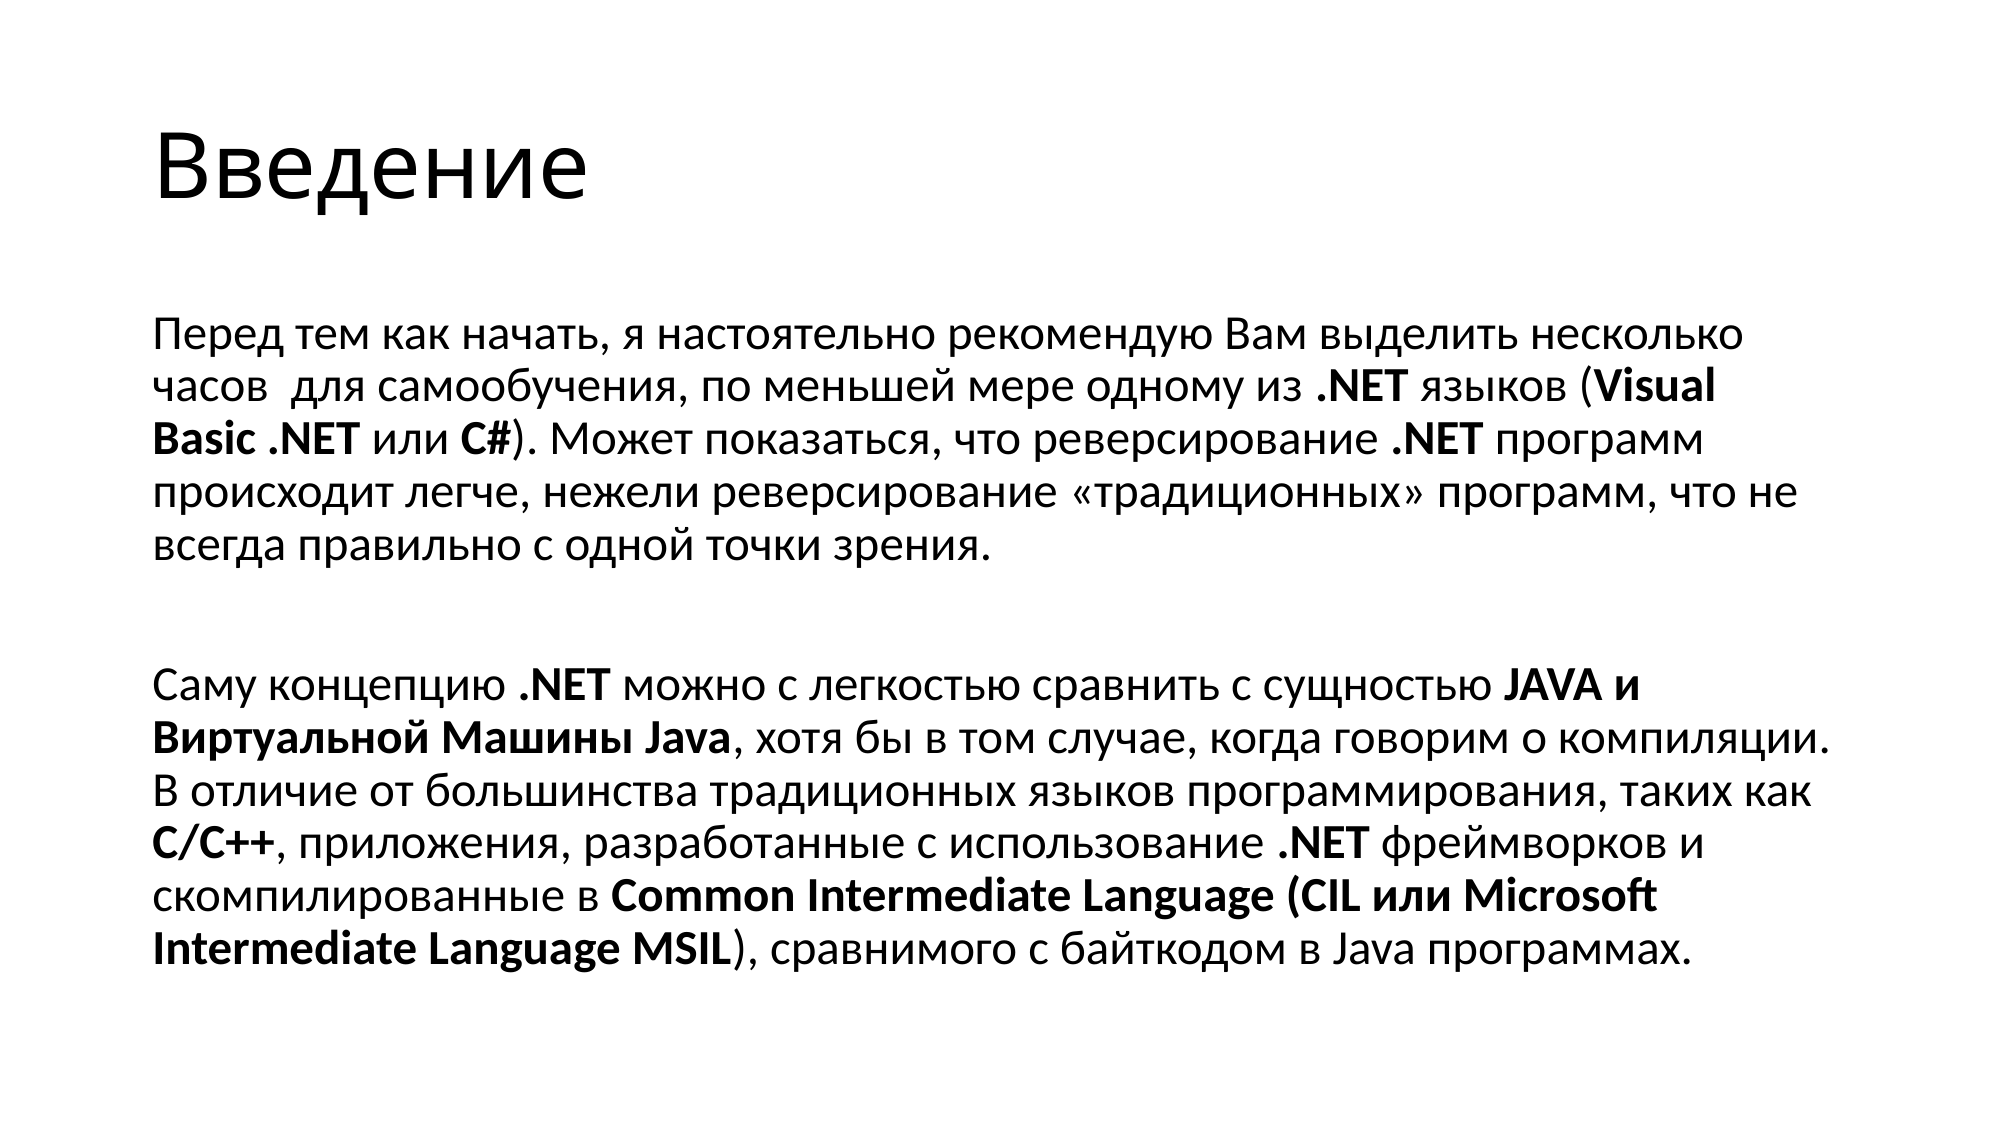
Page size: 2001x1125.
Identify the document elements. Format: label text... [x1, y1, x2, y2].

title Введение [137, 59, 1863, 278]
list Перед тем как начать, я настоятельно рекомендую Вам выделить несколько часов для самообучения, по меньшей мере одному из .NET языков (Visual Basic .NET или C#). Может показаться, что реверсирование .NET программ происходит легче, нежели реверсирование «традиционных» программ, что не всегда правильно с одной точки зрения. Саму концепцию .NET можно с легкостью сравнить с сущностью JAVA и Виртуальной Машины Java, хотя бы в том случае, когда говорим о компиляции. В отличие от большинства традиционных языков программирования, таких как C/C++, приложения, разработанные с использование .NET фреймворков и скомпилированные в Common Intermediate Language (CIL или Microsoft Intermediate Language MSIL), сравнимого с байткодом в Java программах. [137, 299, 1863, 1014]
